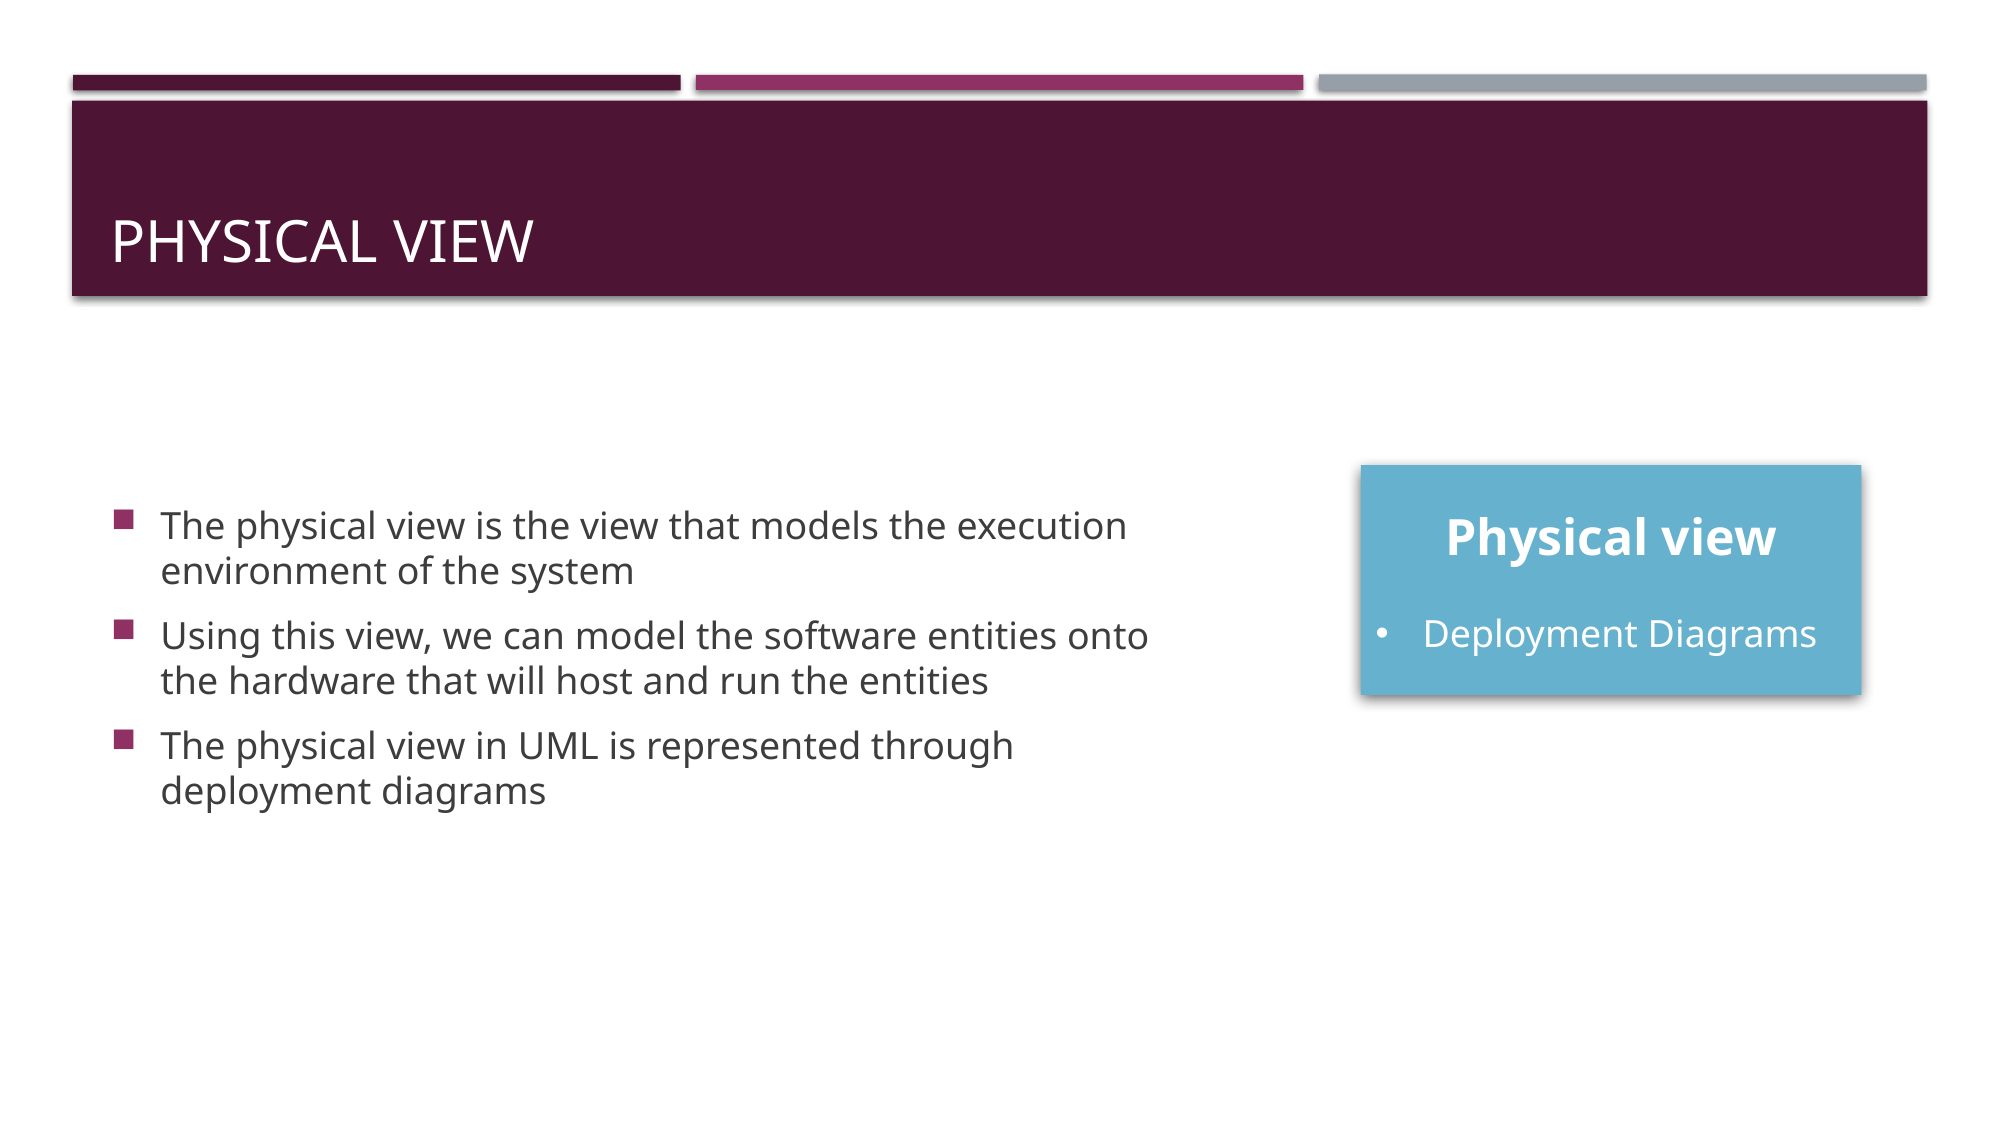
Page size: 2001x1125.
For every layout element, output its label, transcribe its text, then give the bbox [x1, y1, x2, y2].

text_box Physical view Deployment Diagrams [1360, 465, 1862, 695]
title Physical View [95, 115, 1905, 282]
list The physical view is the view that models the execution environment of the system Using this view, we can model the software entities onto the hardware that will host and run the entities The physical view in UML is represented through deployment diagrams [95, 357, 1207, 1021]
